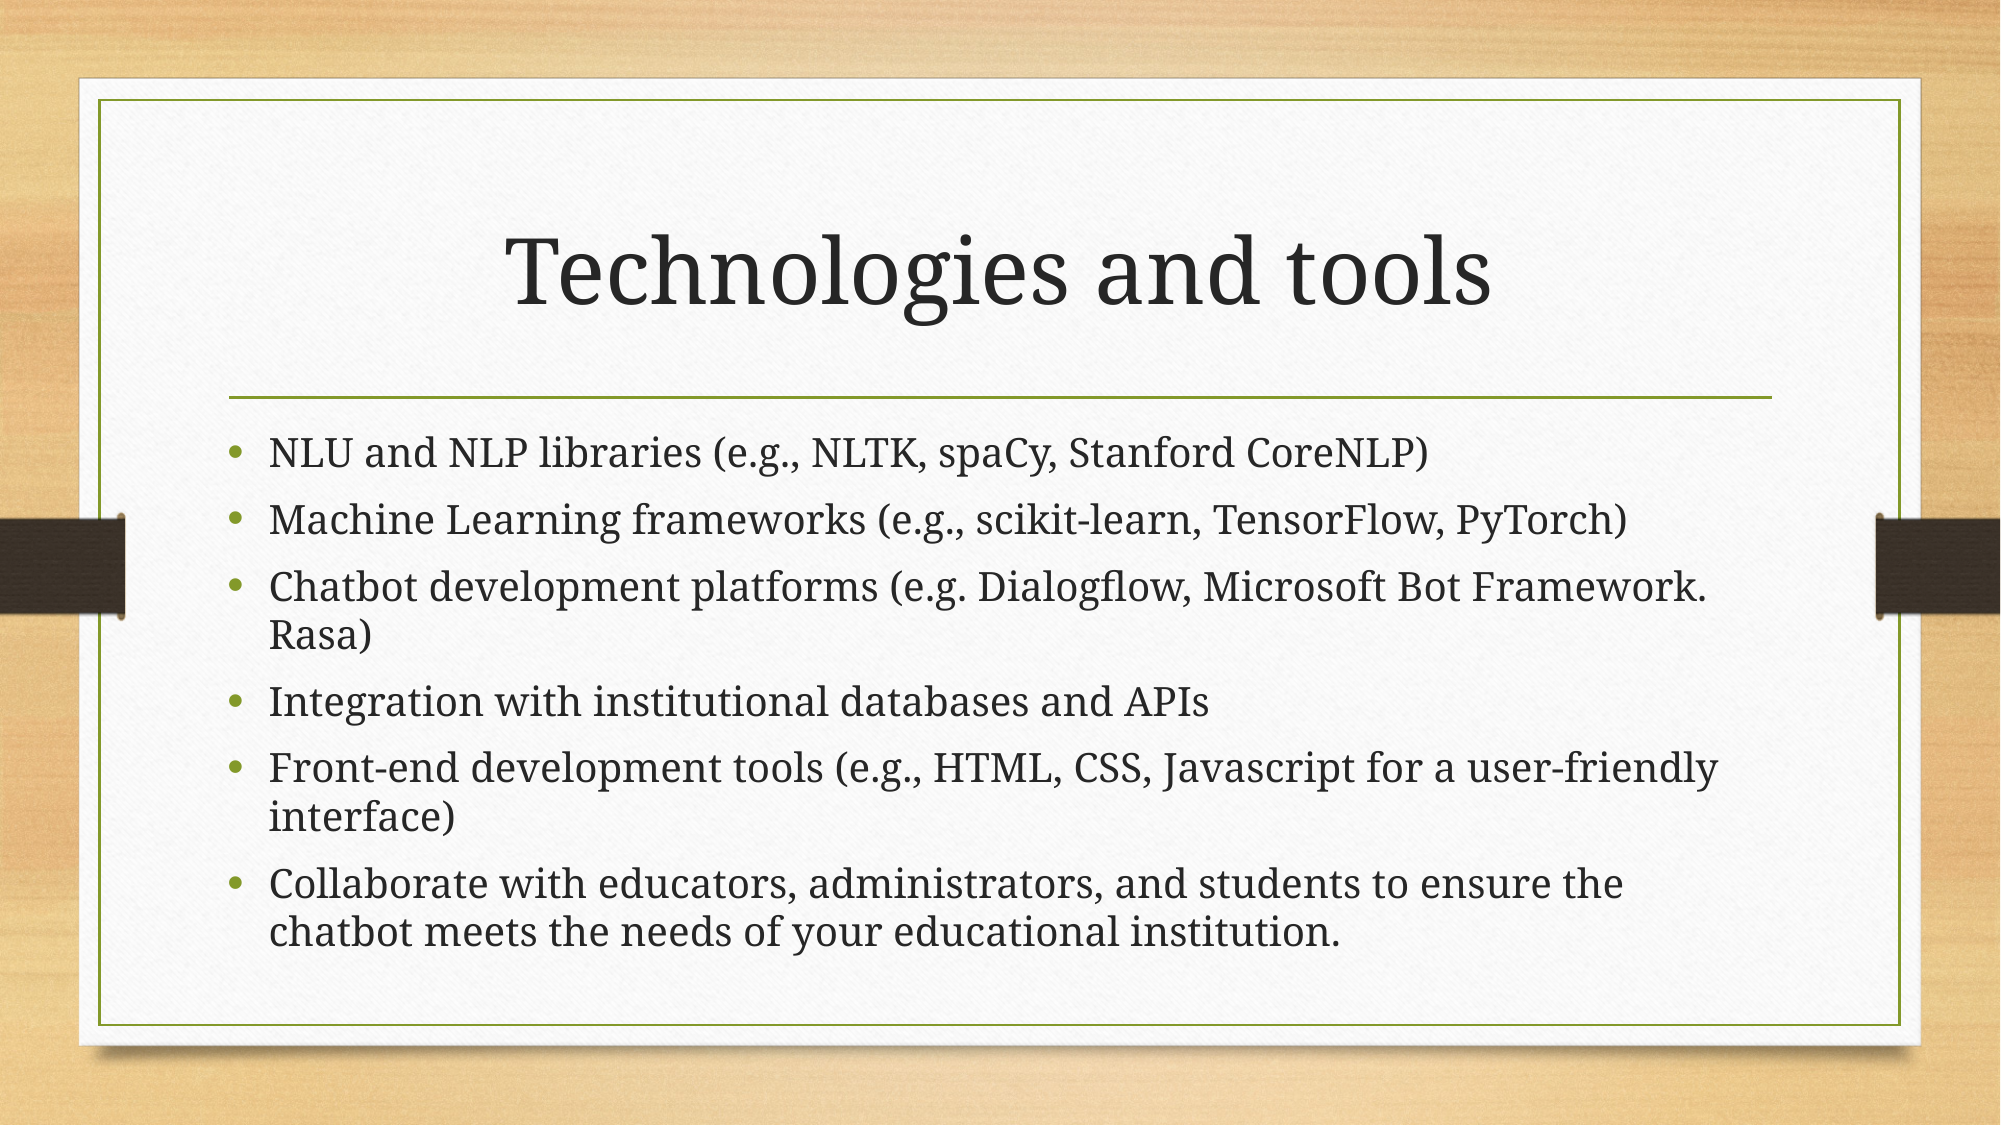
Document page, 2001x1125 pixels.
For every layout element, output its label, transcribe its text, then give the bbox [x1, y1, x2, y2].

picture [0, 0, 2001, 1125]
list NLU and NLP libraries (e.g., NLTK, spaCy, Stanford CoreNLP) Machine Learning frameworks (e.g., scikit-learn, TensorFlow, PyTorch) Chatbot development platforms (e.g. Dialogflow, Microsoft Bot Framework. Rasa) Integration with institutional databases and APIs Front-end development tools (e.g., HTML, CSS, Javascript for a user-friendly interface) Collaborate with educators, administrators, and students to ensure the chatbot meets the needs of your educational institution. [212, 419, 1788, 964]
title Technologies and tools [212, 161, 1788, 375]
